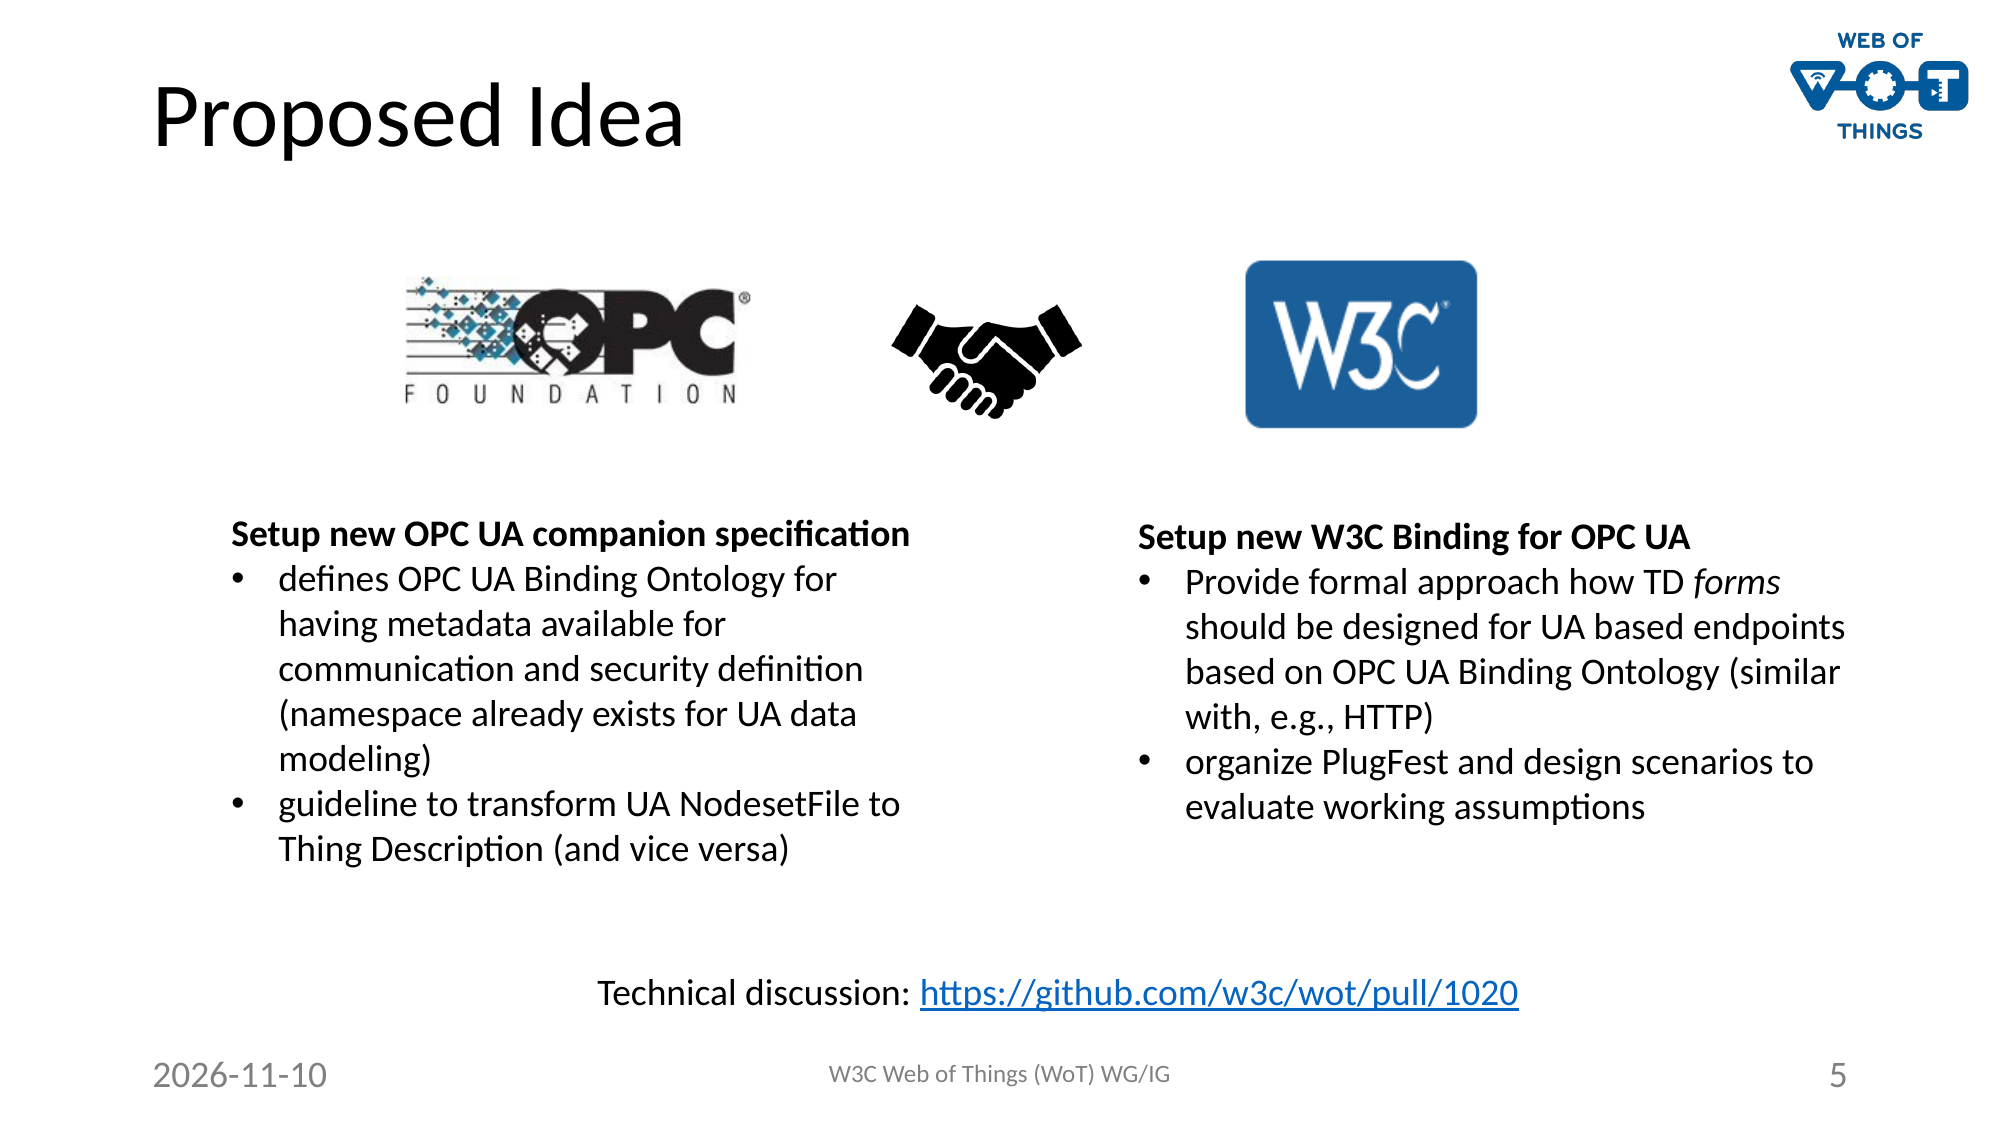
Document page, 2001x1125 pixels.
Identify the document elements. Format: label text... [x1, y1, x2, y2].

text_box Setup new OPC UA companion specification defines OPC UA Binding Ontology for having metadata available for communication and security definition (namespace already exists for UA data modeling) guideline to transform UA NodesetFile to Thing Description (and vice versa) [216, 502, 930, 877]
picture [1773, 22, 1985, 149]
text_box Setup new W3C Binding for OPC UA Provide formal approach how TD forms should be designed for UA based endpoints based on OPC UA Binding Ontology (similar with, e.g., HTTP) organize PlugFest and design scenarios to evaluate working assumptions [1123, 504, 1899, 835]
text_box Technical discussion: https://github.com/w3c/wot/pull/1020 [582, 960, 1534, 1021]
footer W3C Web of Things (WoT) WG/IG [662, 1042, 1338, 1103]
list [881, 256, 1092, 467]
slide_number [137, 1042, 588, 1103]
picture [396, 270, 759, 415]
slide_number 5 [1412, 1042, 1863, 1103]
title Proposed Idea [137, 59, 1863, 278]
picture [1241, 256, 1484, 435]
